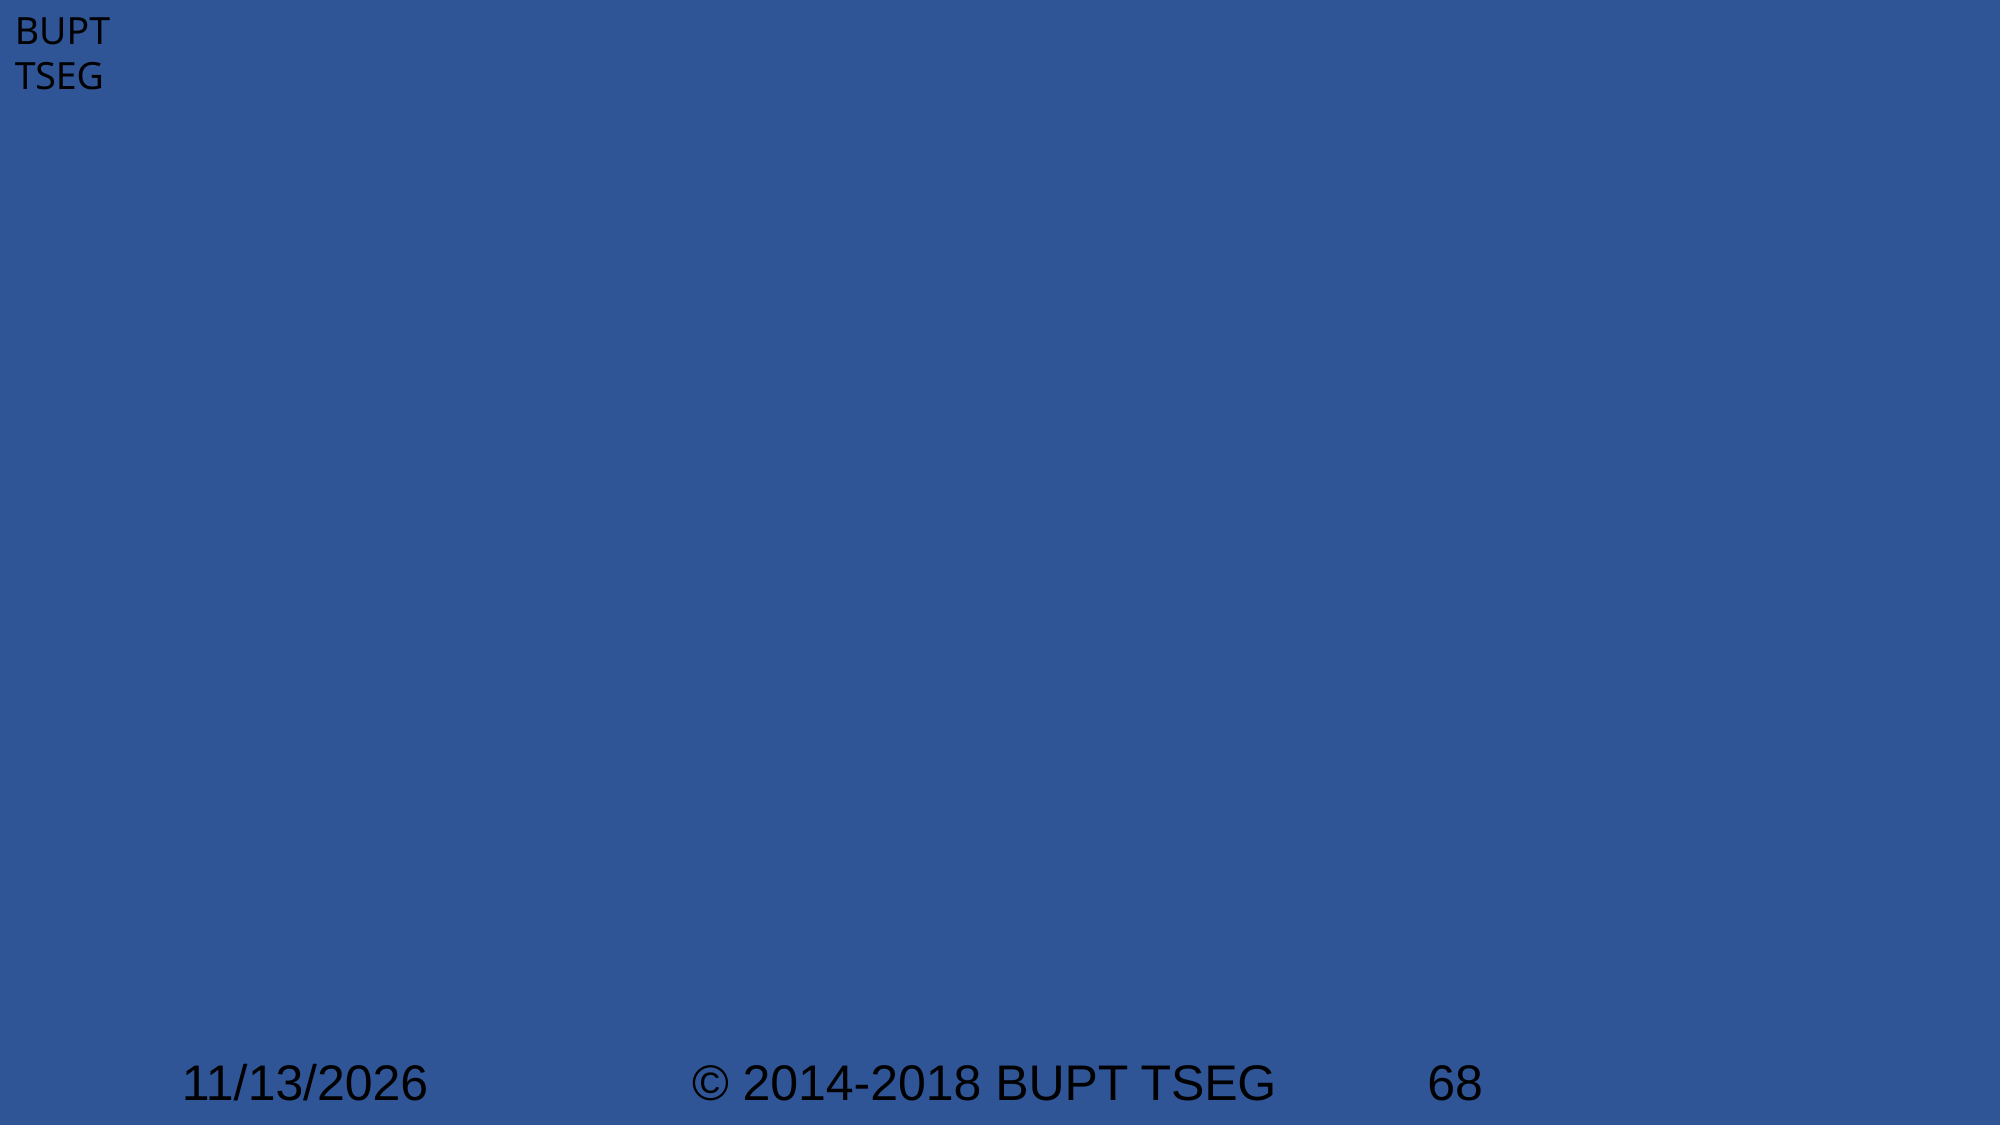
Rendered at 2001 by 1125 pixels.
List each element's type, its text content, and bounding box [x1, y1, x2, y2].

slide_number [167, 1042, 618, 1103]
footer © 2014-2018 BUPT TSEG [677, 1042, 1353, 1103]
slide_number 68 [1412, 1042, 1863, 1103]
